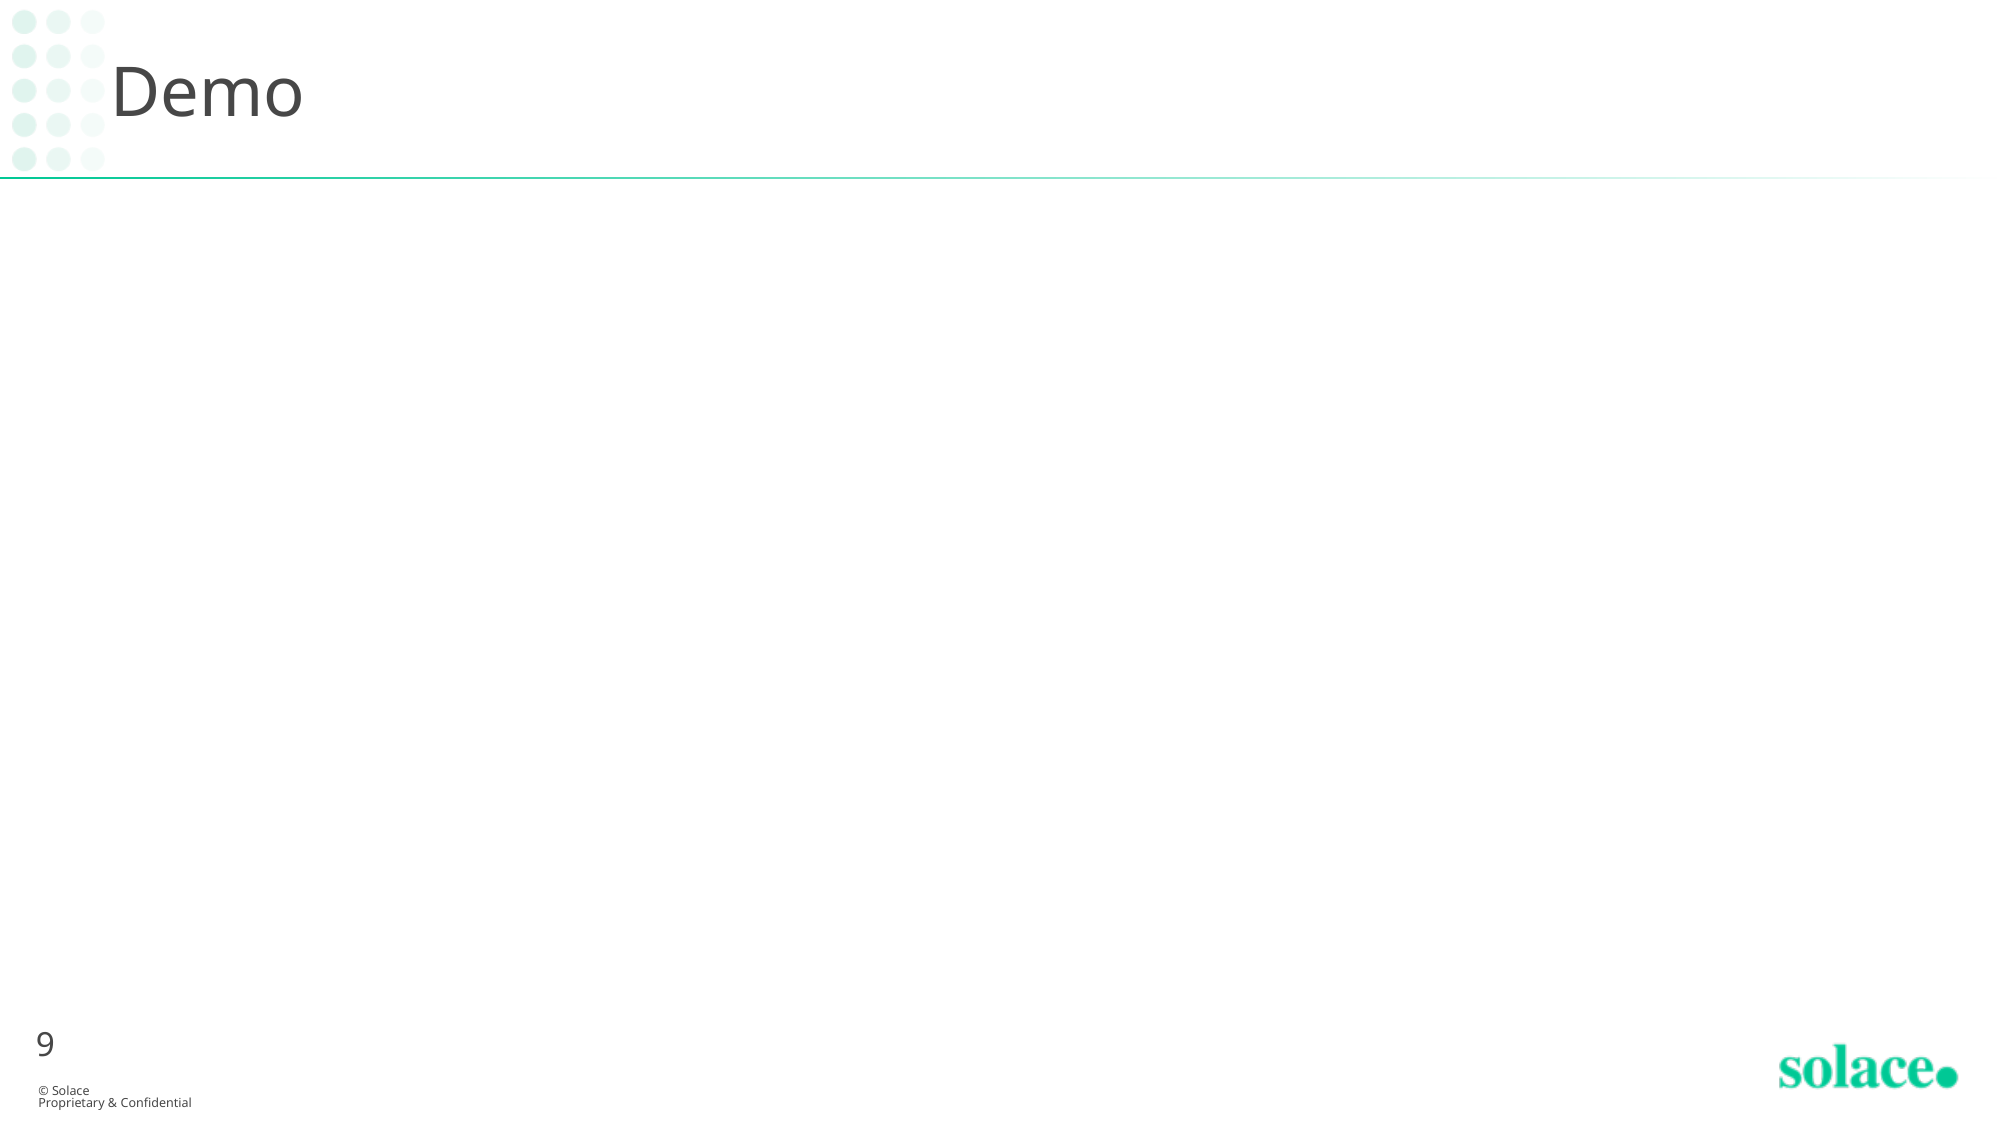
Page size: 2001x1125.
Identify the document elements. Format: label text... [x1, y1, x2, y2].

footer © Solace Proprietary & Confidential [23, 1077, 224, 1112]
title Demo [97, 13, 1908, 176]
picture [8, 0, 115, 181]
picture [1775, 1040, 1963, 1093]
slide_number 9 [22, 1015, 91, 1082]
